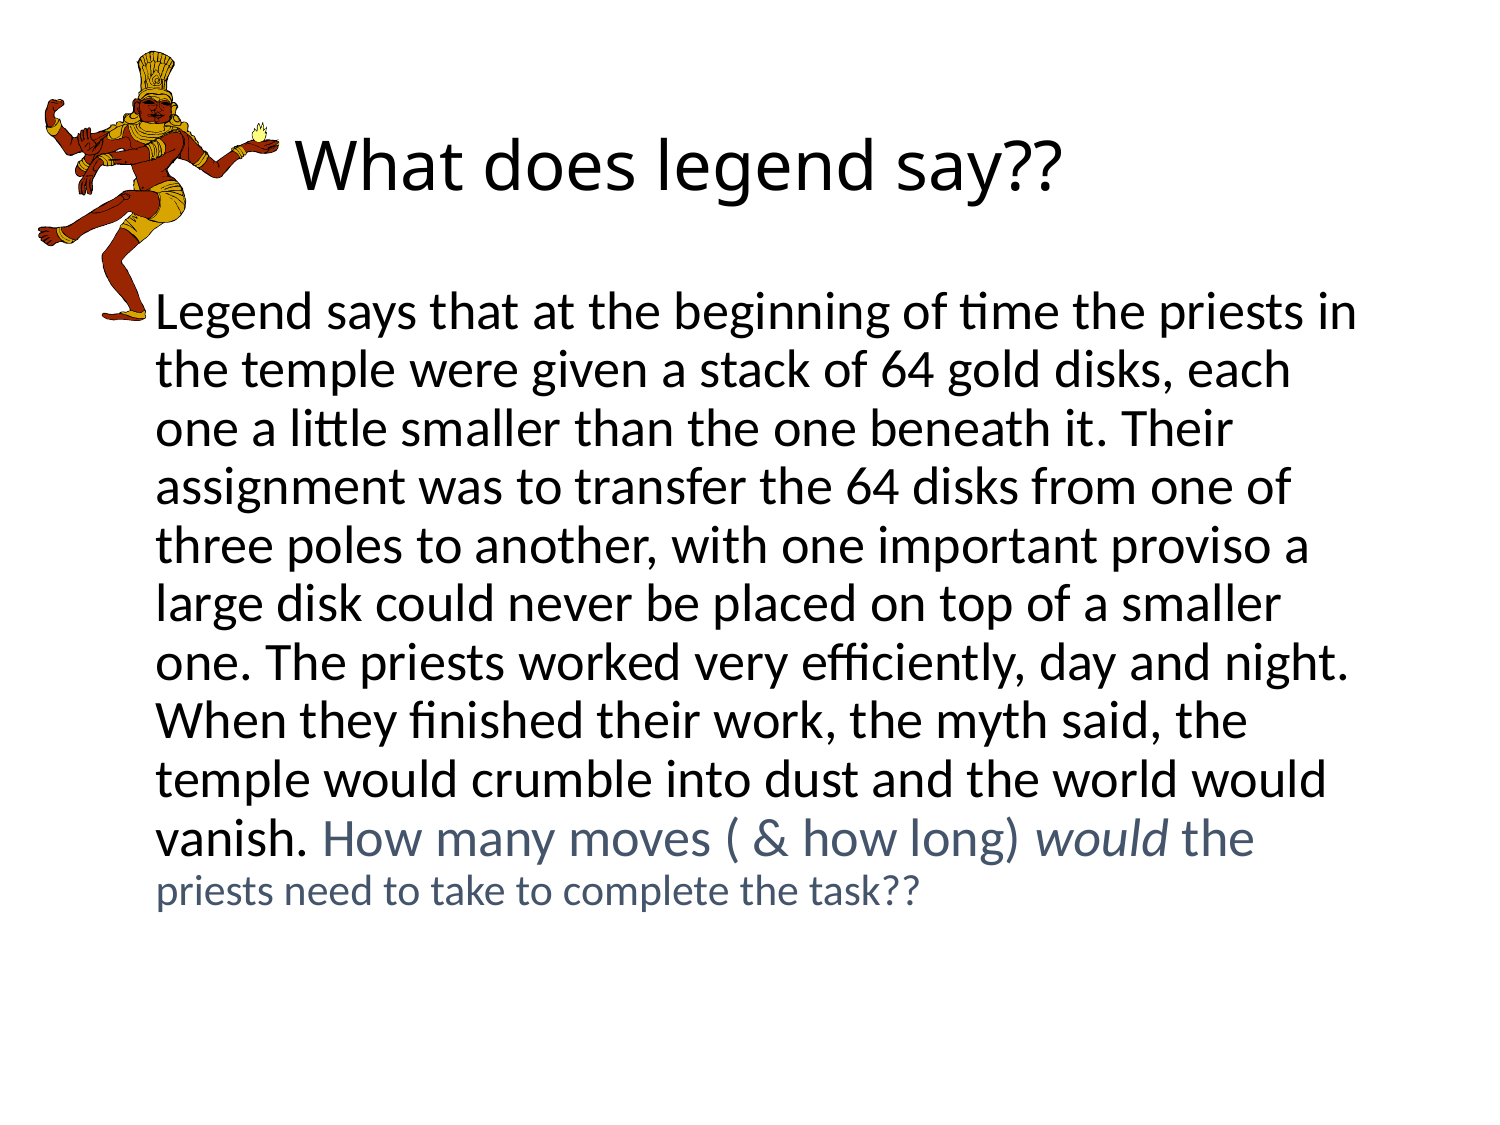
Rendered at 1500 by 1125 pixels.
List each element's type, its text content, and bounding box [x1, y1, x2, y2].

list Legend says that at the beginning of time the priests in the temple were given a stack of 64 gold disks, each one a little smaller than the one beneath it. Their assignment was to transfer the 64 disks from one of three poles to another, with one important proviso a large disk could never be placed on top of a smaller one. The priests worked very efficiently, day and night. When they finished their work, the myth said, the temple would crumble into dust and the world would vanish. How many moves ( & how long) would the priests need to take to complete the task?? [112, 275, 1388, 950]
title What does legend say?? [280, 59, 1397, 278]
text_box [37, 49, 280, 322]
